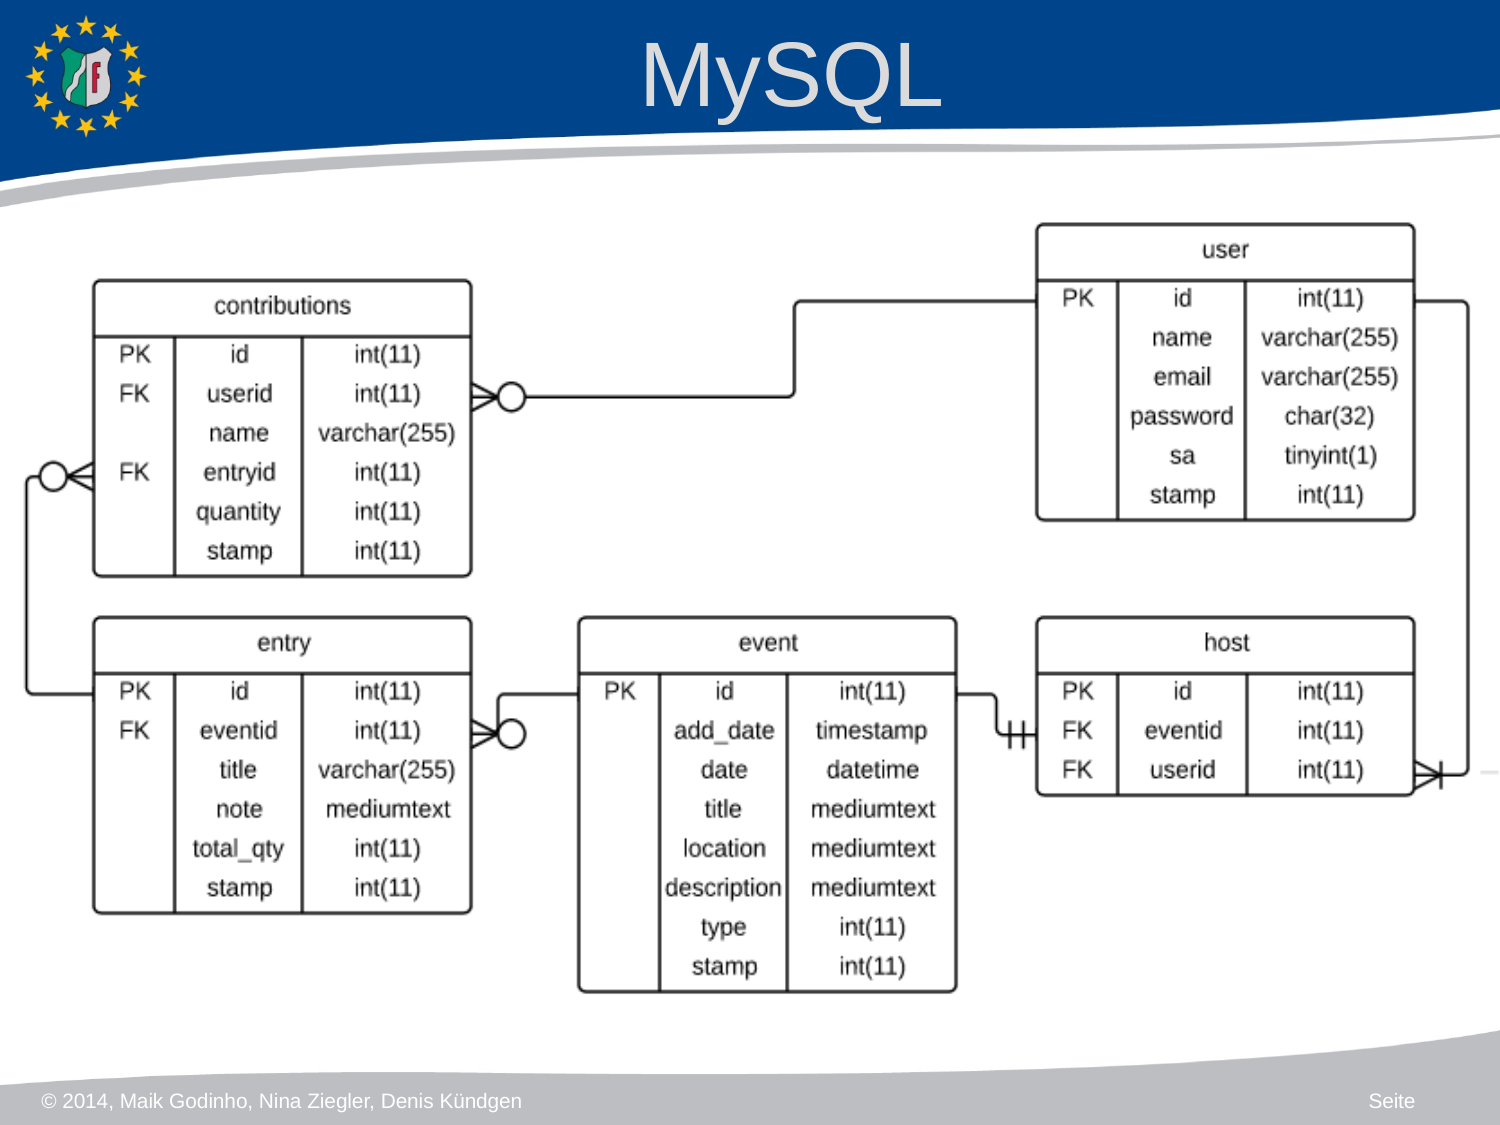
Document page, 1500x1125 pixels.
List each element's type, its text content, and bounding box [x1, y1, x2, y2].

picture [0, 1029, 1500, 1125]
title MySQL [159, 7, 1425, 195]
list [8, 207, 1500, 1024]
picture [0, 0, 1500, 209]
